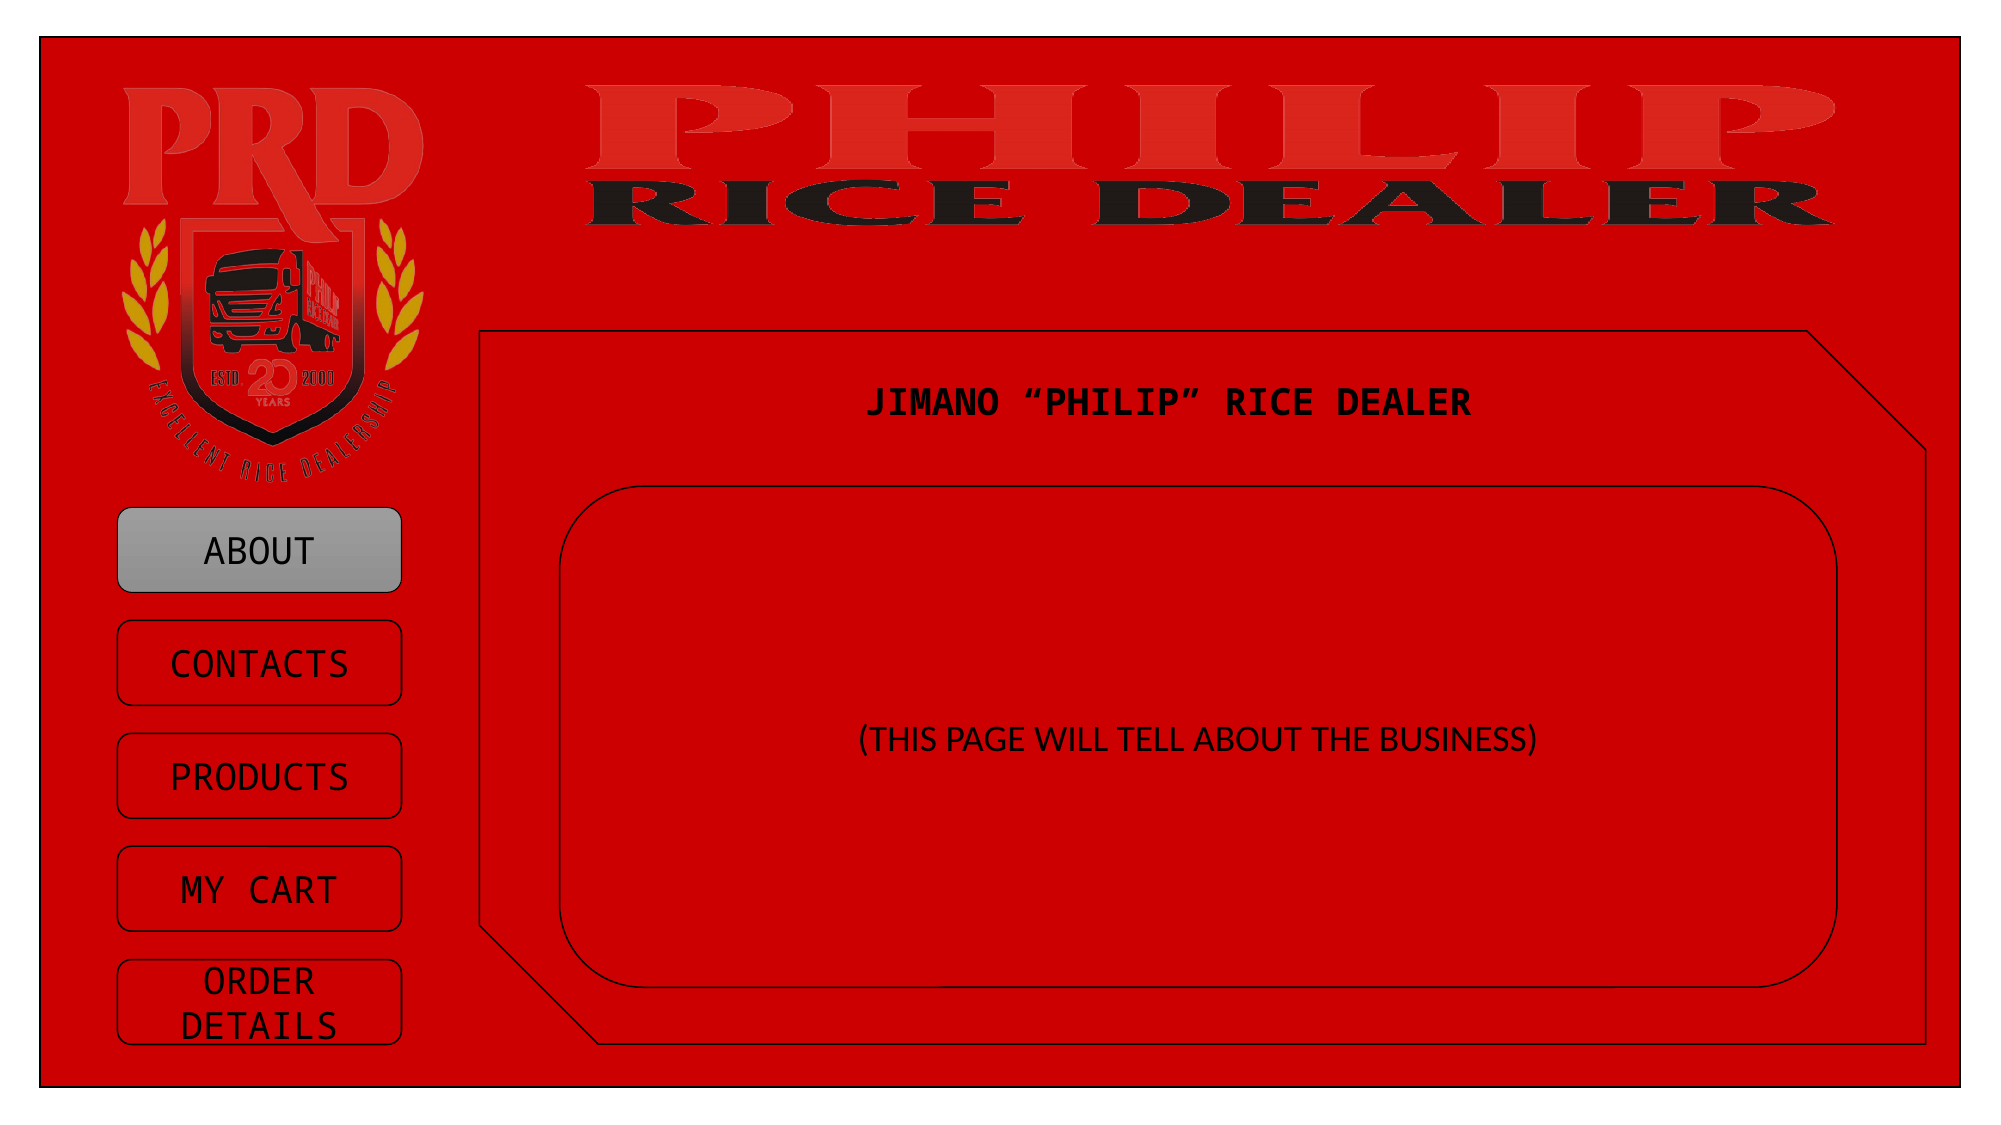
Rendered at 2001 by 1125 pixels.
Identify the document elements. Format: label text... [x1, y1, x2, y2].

text_box JIMANO “PHILIP” RICE DEALER [815, 357, 1521, 443]
picture [45, 70, 475, 500]
picture [579, 80, 1837, 229]
text_box [479, 330, 1926, 1045]
text_box [39, 36, 1961, 1088]
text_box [117, 507, 402, 1045]
text_box (THIS PAGE WILL TELL ABOUT THE BUSINESS) [559, 486, 1837, 988]
